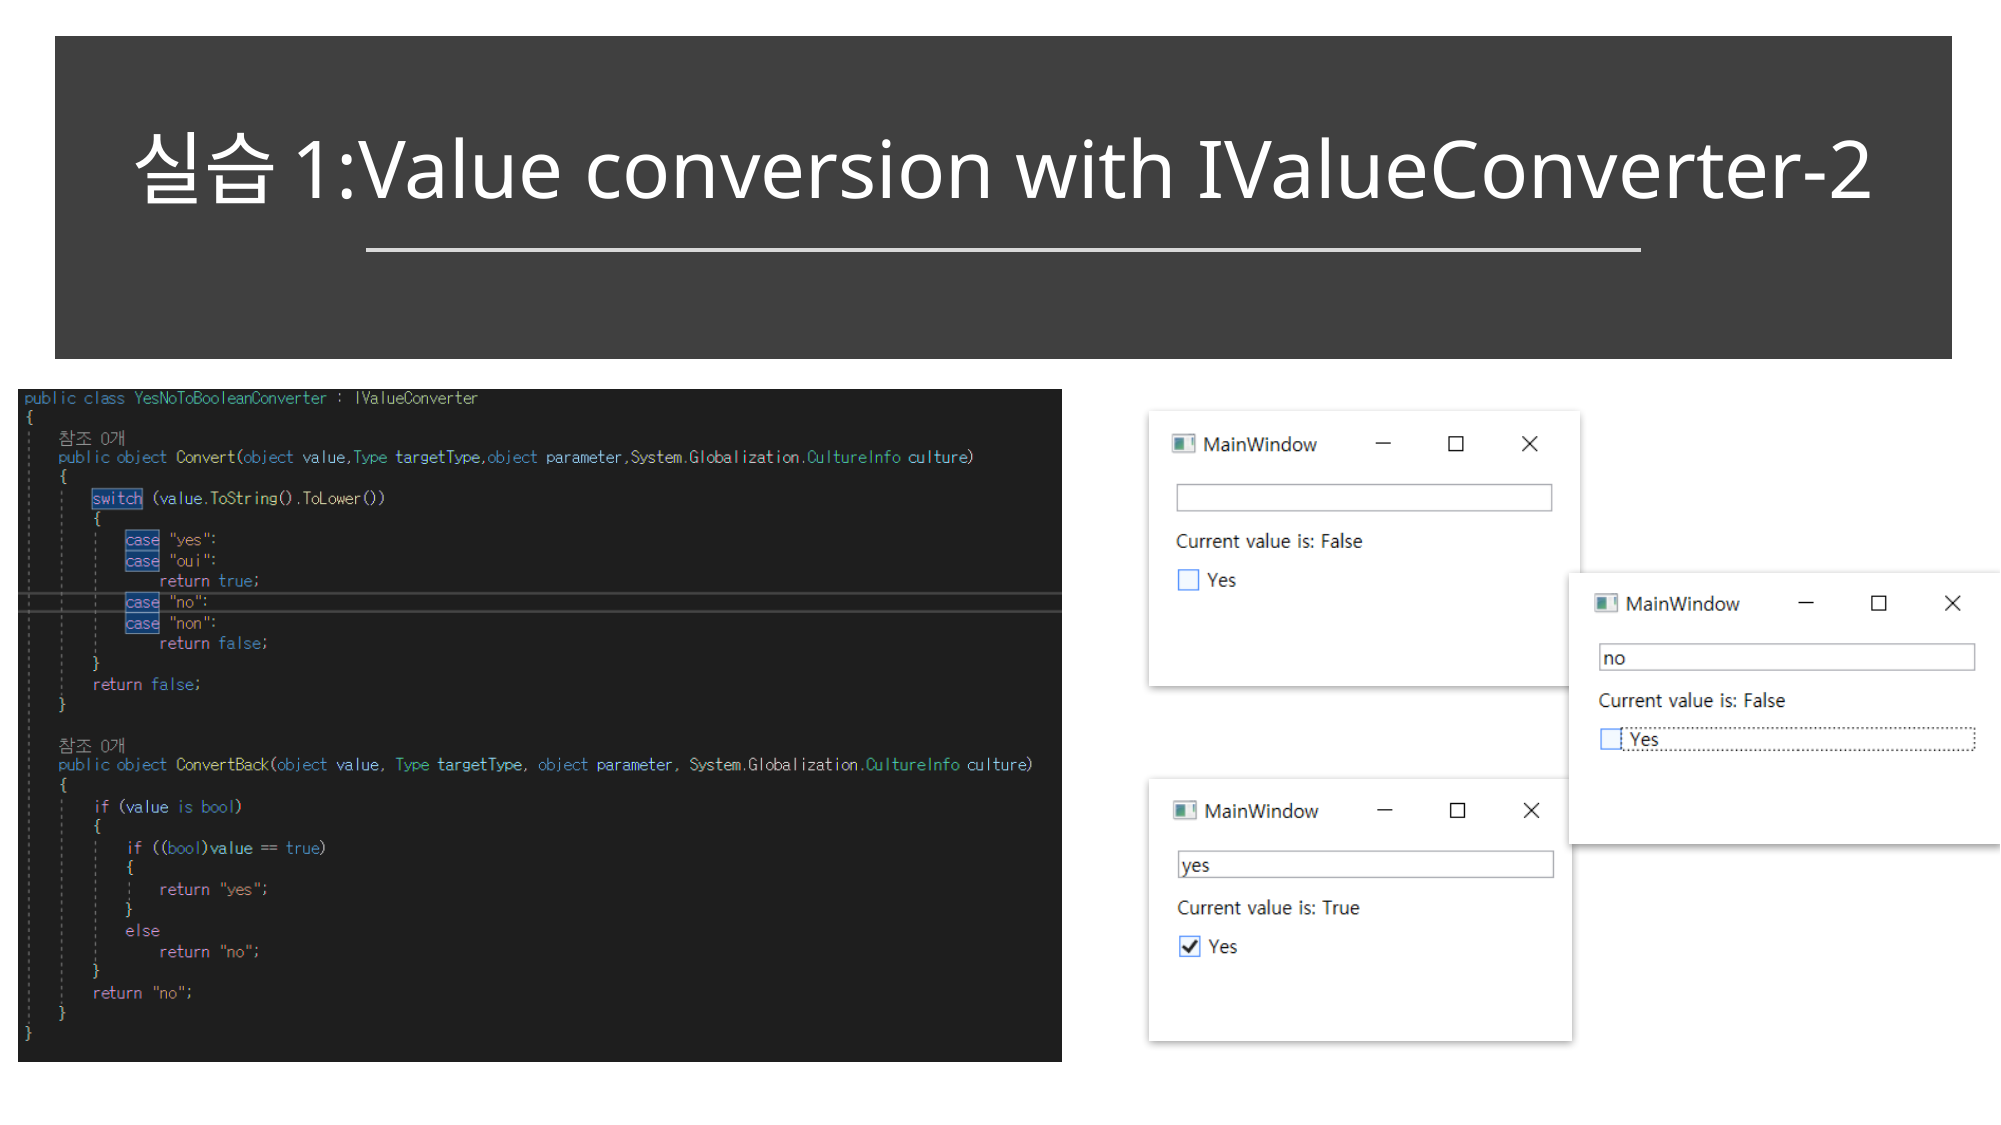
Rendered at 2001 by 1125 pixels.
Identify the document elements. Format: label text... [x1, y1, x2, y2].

text_box 실습1:Value conversion with IValueConverter-2 [89, 71, 1917, 224]
picture [1583, 587, 1988, 830]
picture [18, 389, 1062, 1063]
picture [1163, 793, 1558, 1026]
picture [1163, 425, 1565, 671]
text_box [64, 45, 1942, 350]
